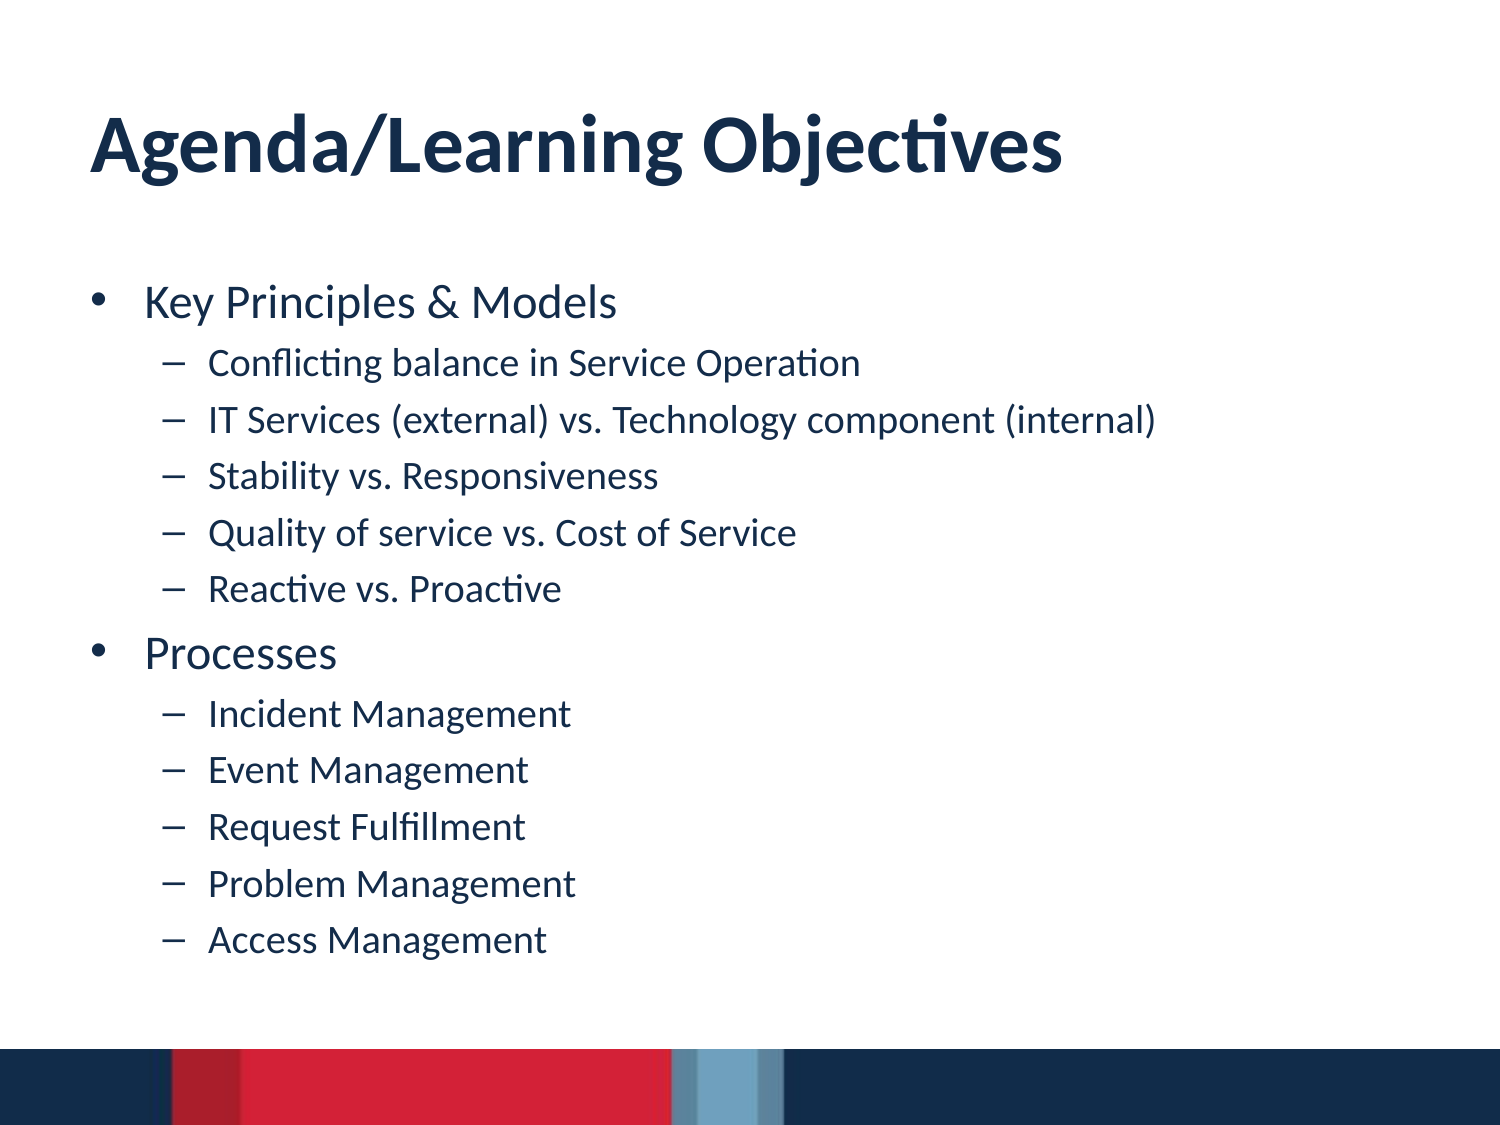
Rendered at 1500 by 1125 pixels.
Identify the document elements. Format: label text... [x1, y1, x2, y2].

title Agenda/Learning Objectives [75, 45, 1425, 233]
list Key Principles & Models Conflicting balance in Service Operation IT Services (external) vs. Technology component (internal) Stability vs. Responsiveness Quality of service vs. Cost of Service Reactive vs. Proactive Processes Incident Management Event Management Request Fulfillment Problem Management Access Management [75, 262, 1425, 975]
picture [0, 1049, 1500, 1125]
